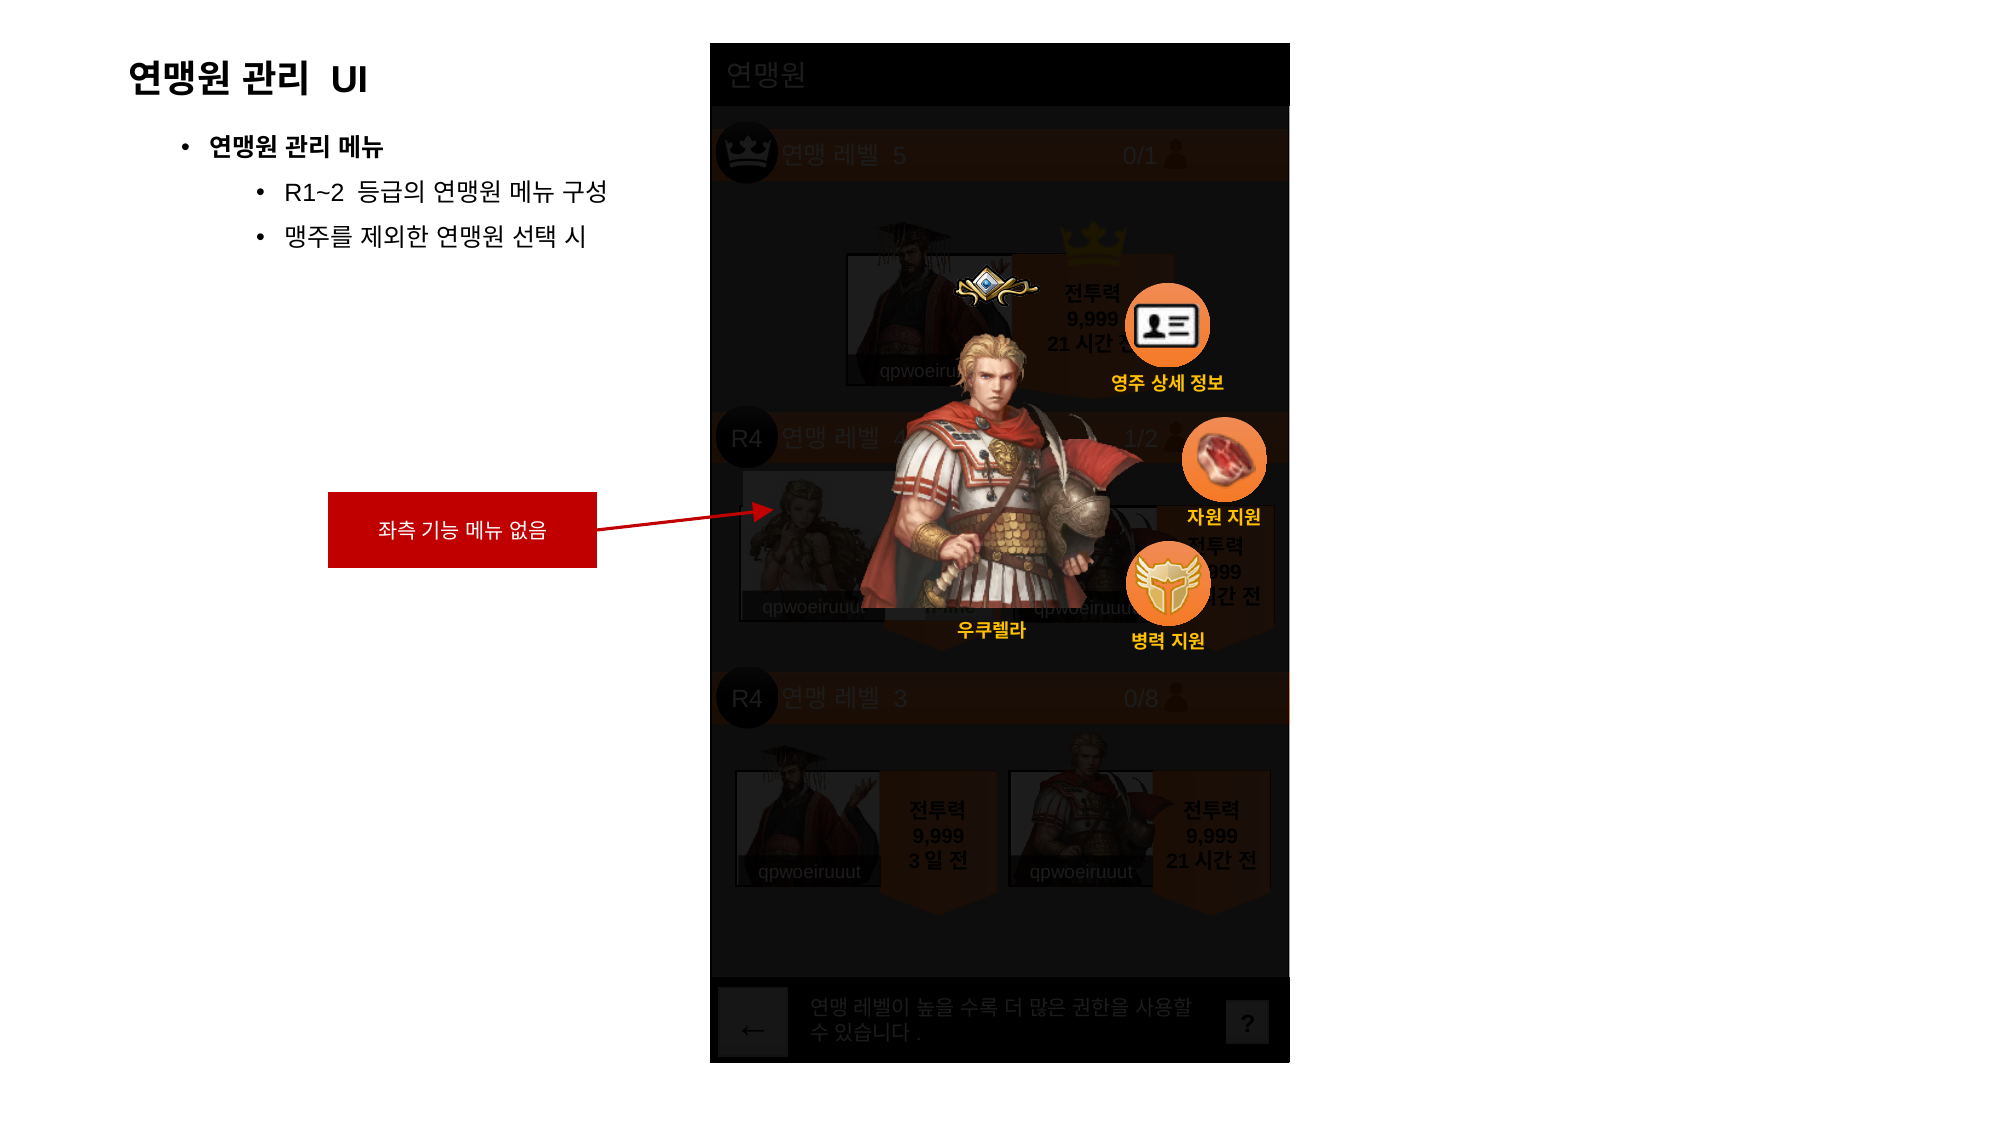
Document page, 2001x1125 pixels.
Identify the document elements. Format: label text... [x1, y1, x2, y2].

picture [856, 327, 1155, 608]
text_box 연맹원 관리 메뉴 R1~2 등급의 연맹원 메뉴 구성 맹주를 제외한 연맹원 선택 시 [166, 109, 705, 261]
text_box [1089, 282, 1247, 403]
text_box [595, 509, 774, 531]
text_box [1168, 416, 1282, 537]
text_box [1112, 540, 1226, 661]
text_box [711, 43, 1290, 1063]
text_box 좌측 기능 메뉴 없음 [329, 493, 596, 567]
picture [952, 263, 1042, 309]
text_box 연맹원 관리 UI [113, 47, 400, 108]
